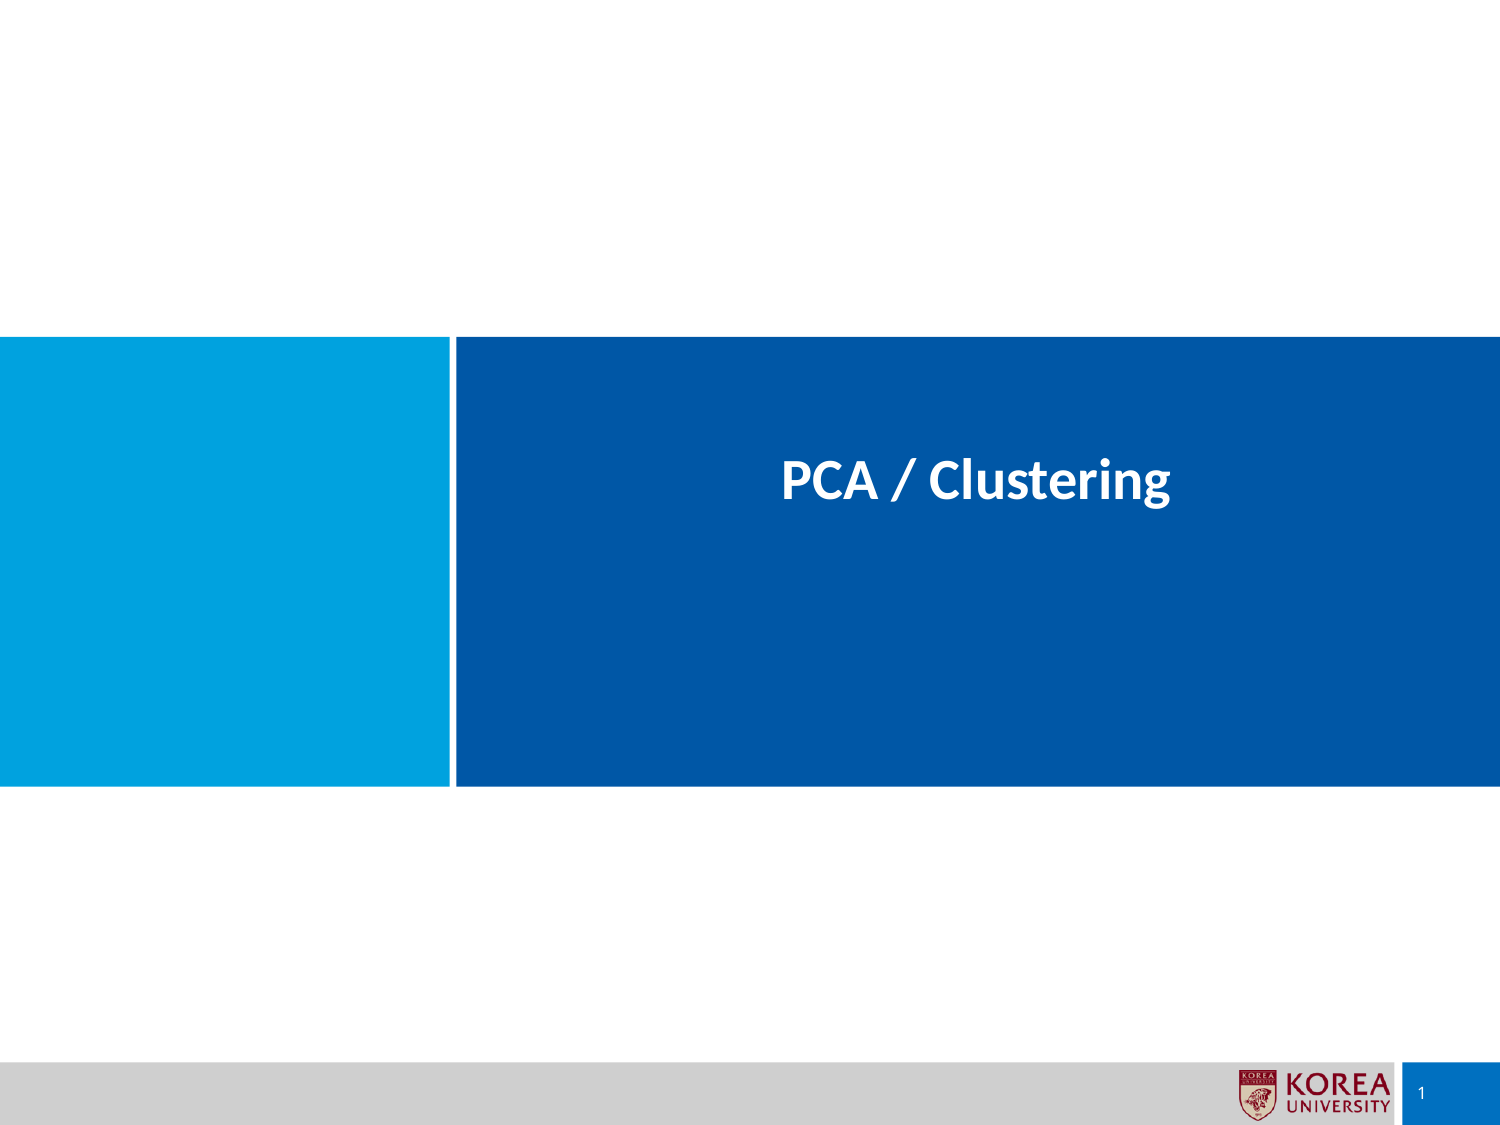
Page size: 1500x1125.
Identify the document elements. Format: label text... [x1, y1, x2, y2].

title PCA / Clustering [467, 448, 1486, 649]
picture [1238, 1070, 1391, 1121]
